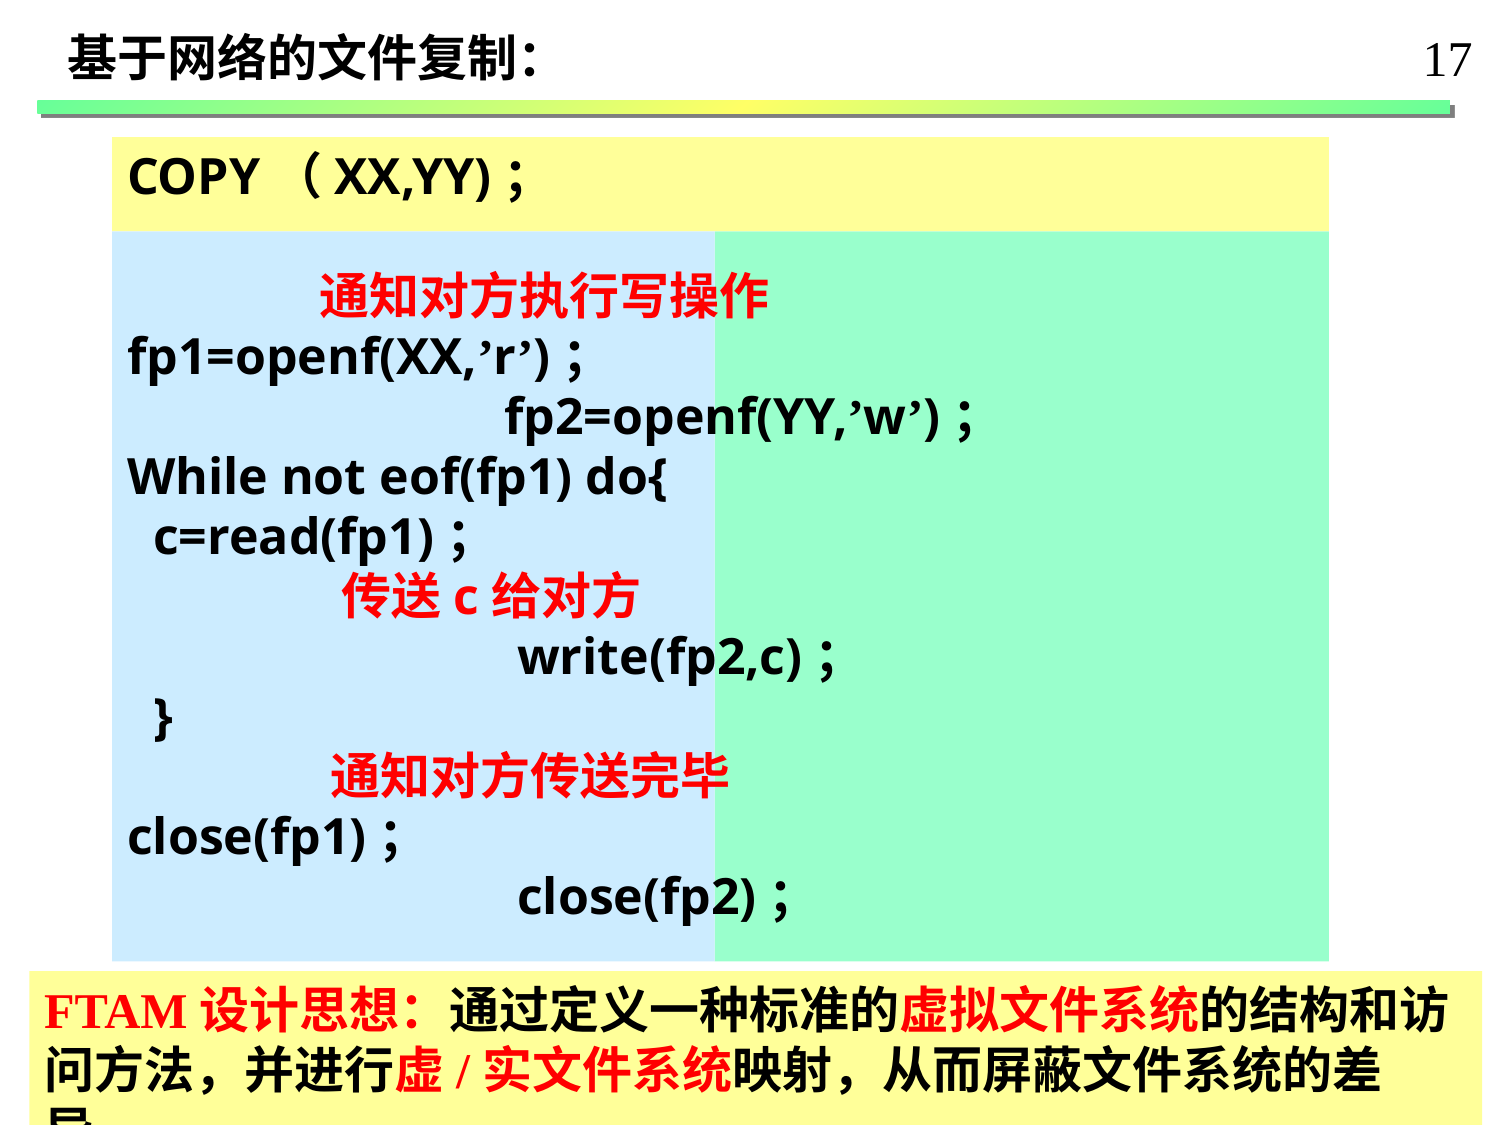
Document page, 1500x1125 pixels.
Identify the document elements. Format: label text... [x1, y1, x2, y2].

text_box 基于网络的文件复制： [53, 18, 715, 154]
text_box [37, 100, 53, 114]
text_box COPY（XX,YY)； 通知对方执行写操作 fp1=openf(XX,’r’)； fp2=openf(YY,’w’)； While not eof(fp1) do{ c=read(fp1)； 传送c给对方 write(fp2,c)； } 通知对方传送完毕 close(fp1)； close(fp2)； [112, 137, 1350, 971]
text_box [715, 100, 1450, 114]
text_box 17 [1407, 19, 1488, 94]
text_box FTAM设计思想：通过定义一种标准的虚拟文件系统的结构和访问方法，并进行虚/实文件系统映射，从而屏蔽文件系统的差异。 [29, 971, 1483, 1125]
